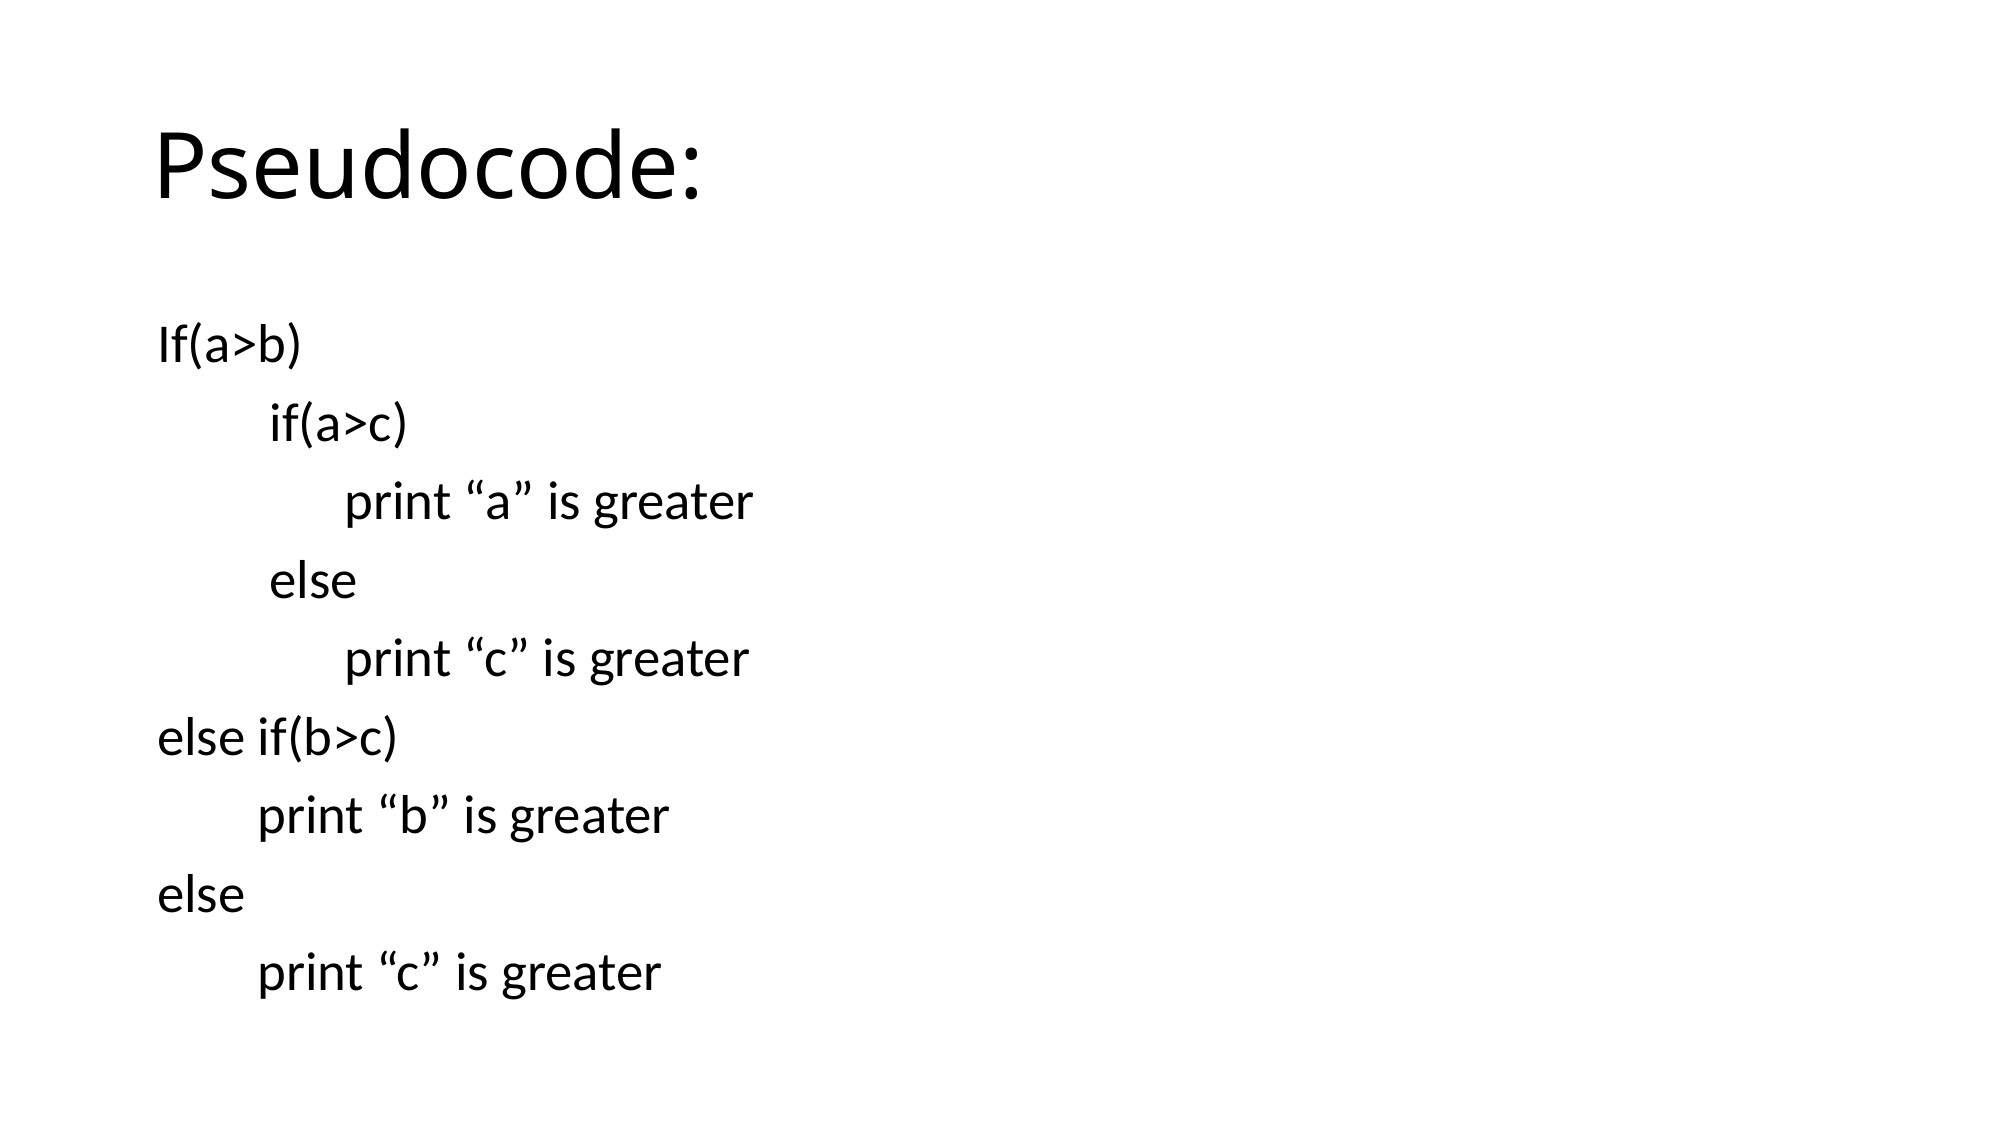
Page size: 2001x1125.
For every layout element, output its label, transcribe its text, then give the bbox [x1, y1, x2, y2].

list If(a>b) if(a>c) print “a” is greater else print “c” is greater else if(b>c) print “b” is greater else print “c” is greater [142, 307, 1863, 1014]
title Pseudocode: [137, 59, 1863, 278]
